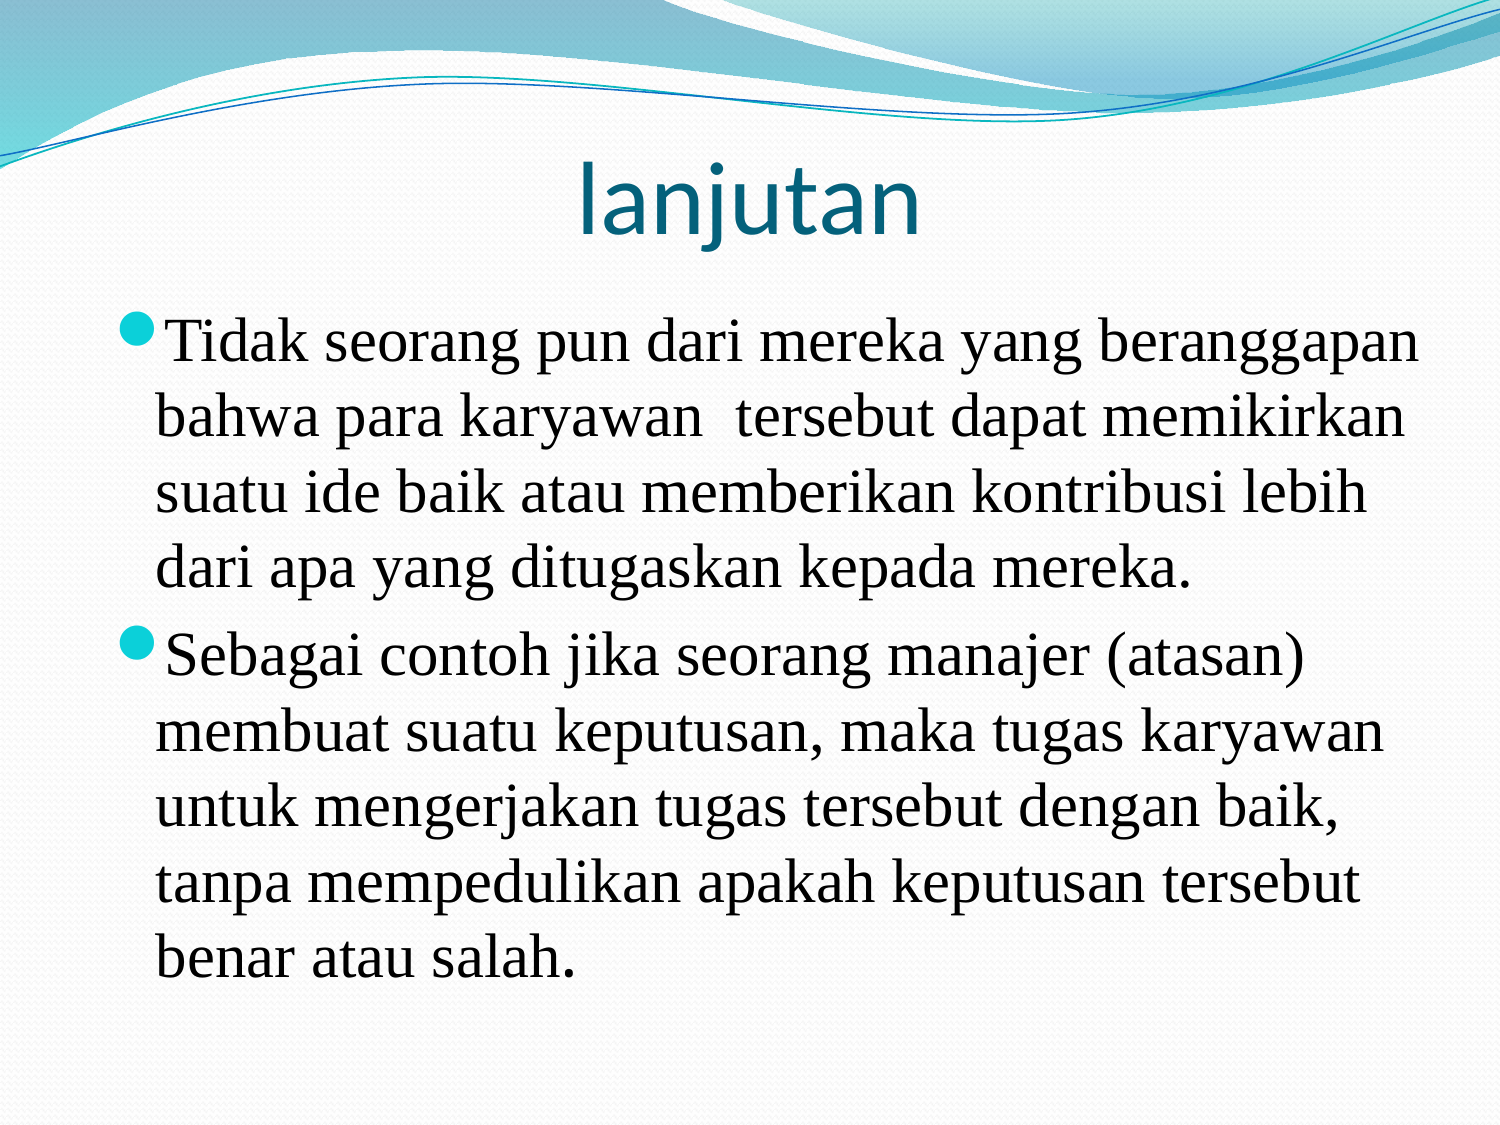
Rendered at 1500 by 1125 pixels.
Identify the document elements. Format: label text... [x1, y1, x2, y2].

list Tidak seorang pun dari mereka yang beranggapan bahwa para karyawan tersebut dapat memikirkan suatu ide baik atau memberikan kontribusi lebih dari apa yang ditugaskan kepada mereka. Sebagai contoh jika seorang manajer (atasan) membuat suatu keputusan, maka tugas karyawan untuk mengerjakan tugas tersebut dengan baik, tanpa mempedulikan apakah keputusan tersebut benar atau salah. [100, 290, 1498, 1000]
title lanjutan [75, 115, 1425, 256]
